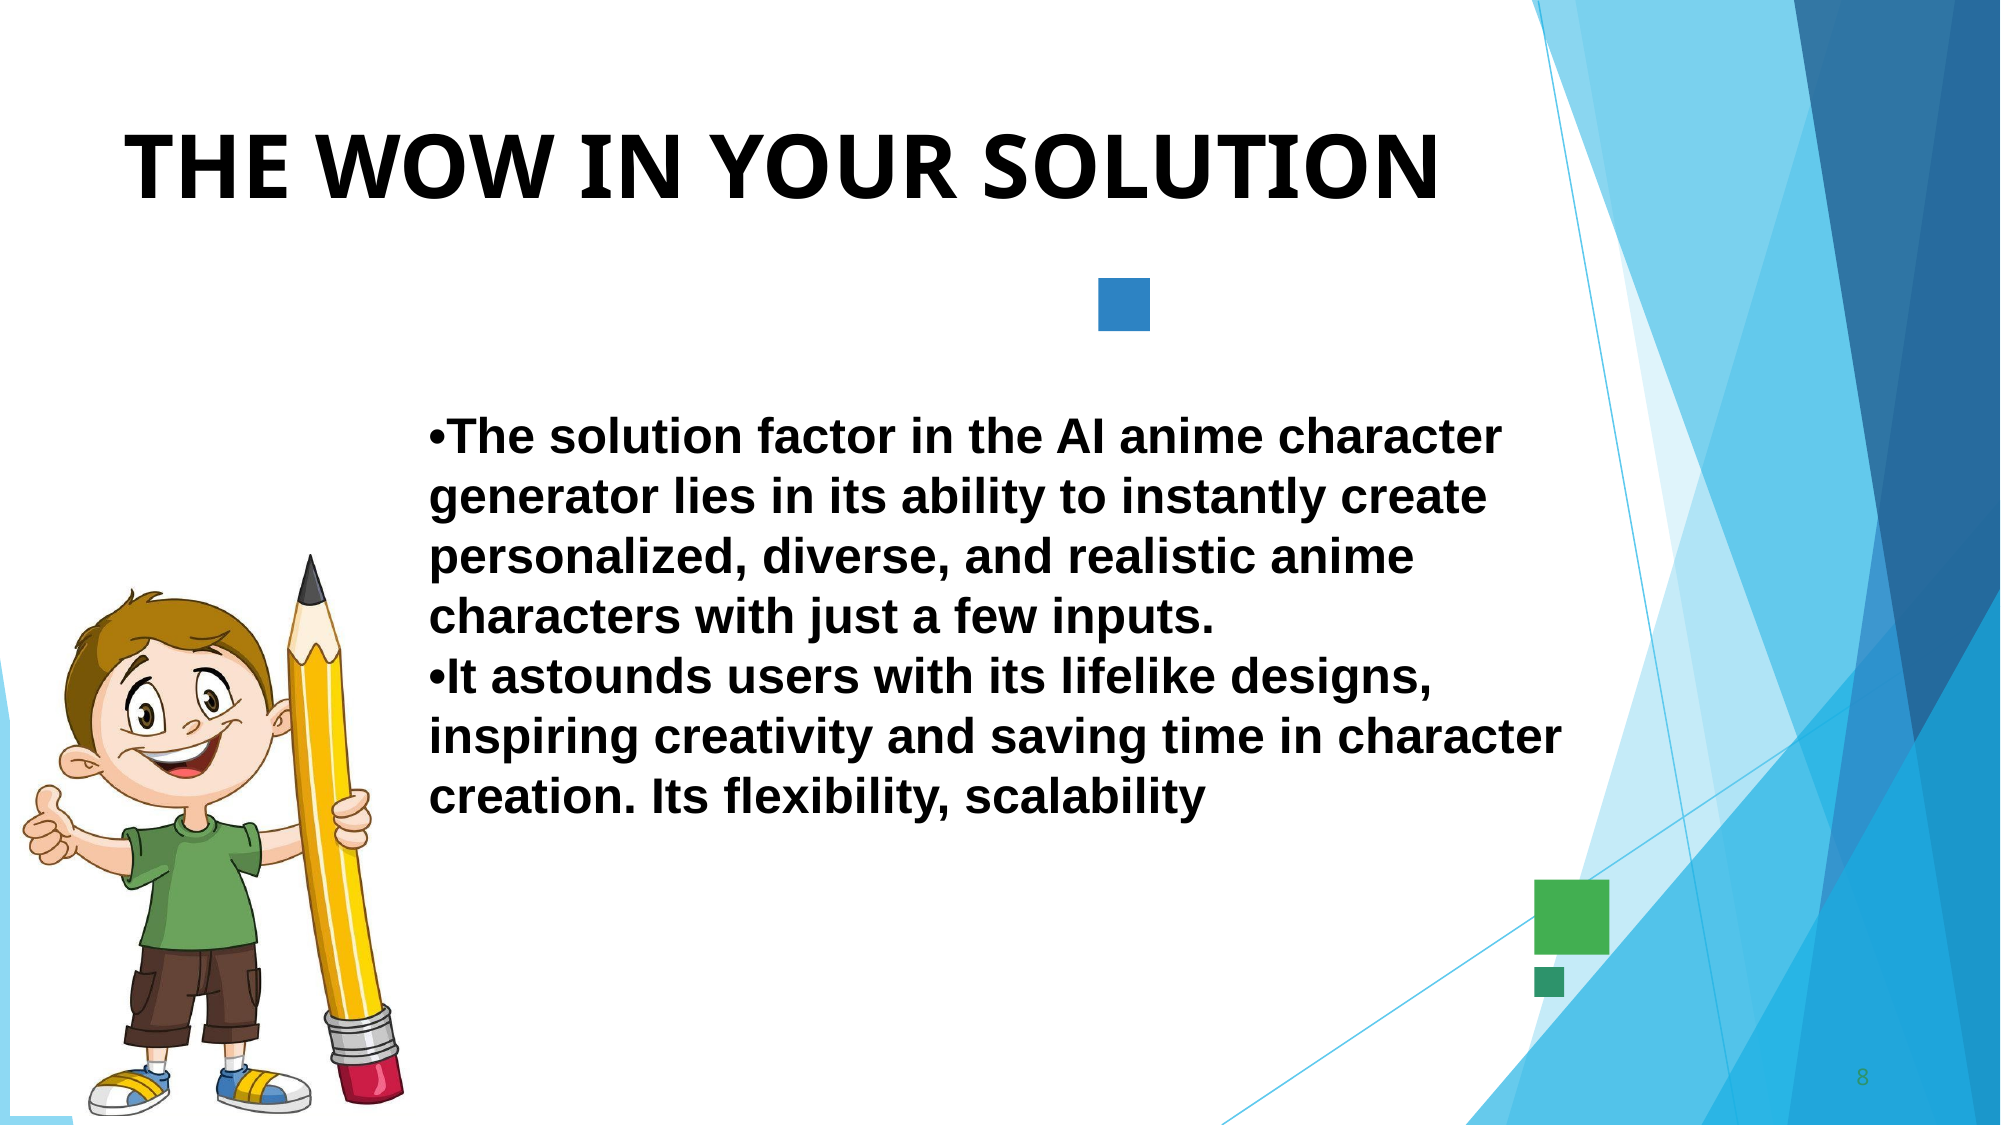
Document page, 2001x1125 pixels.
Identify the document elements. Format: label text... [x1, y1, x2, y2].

text_box [1534, 879, 1610, 955]
text_box •The solution factor in the AI anime character generator lies in its ability to instantly create personalized, diverse, and realistic anime characters with just a few inputs. •It astounds users with its lifelike designs, inspiring creativity and saving time in character creation. Its flexibility, scalability [413, 395, 1594, 831]
text_box [1098, 298, 1150, 332]
picture [10, 554, 416, 1116]
slide_number 8 [1849, 1061, 1890, 1125]
text_box [1534, 967, 1565, 997]
title THE WOW IN YOUR SOLUTION [91, 63, 1694, 298]
